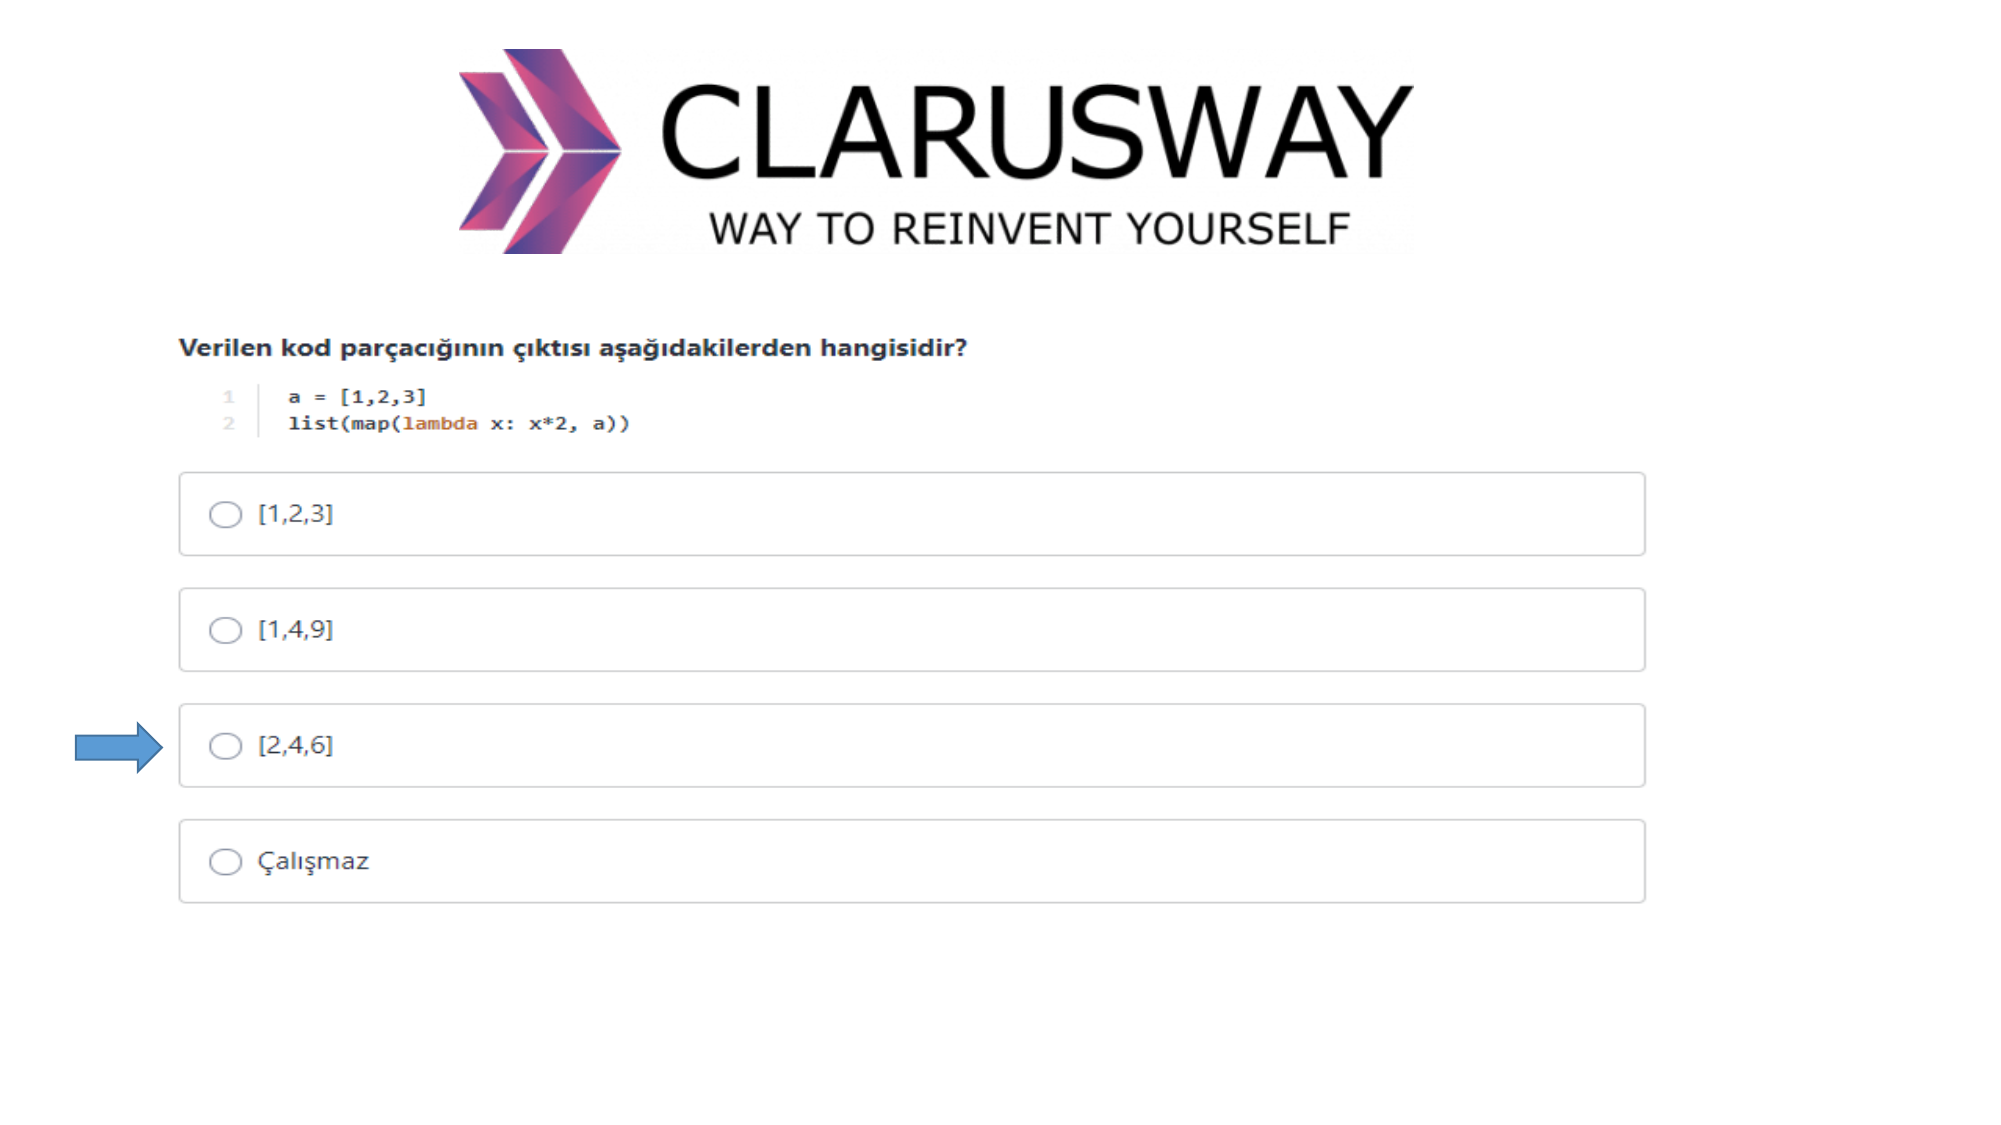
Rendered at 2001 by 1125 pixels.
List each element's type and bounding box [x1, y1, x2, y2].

text_box [74, 734, 133, 761]
picture [133, 323, 1850, 971]
picture [459, 48, 1414, 254]
